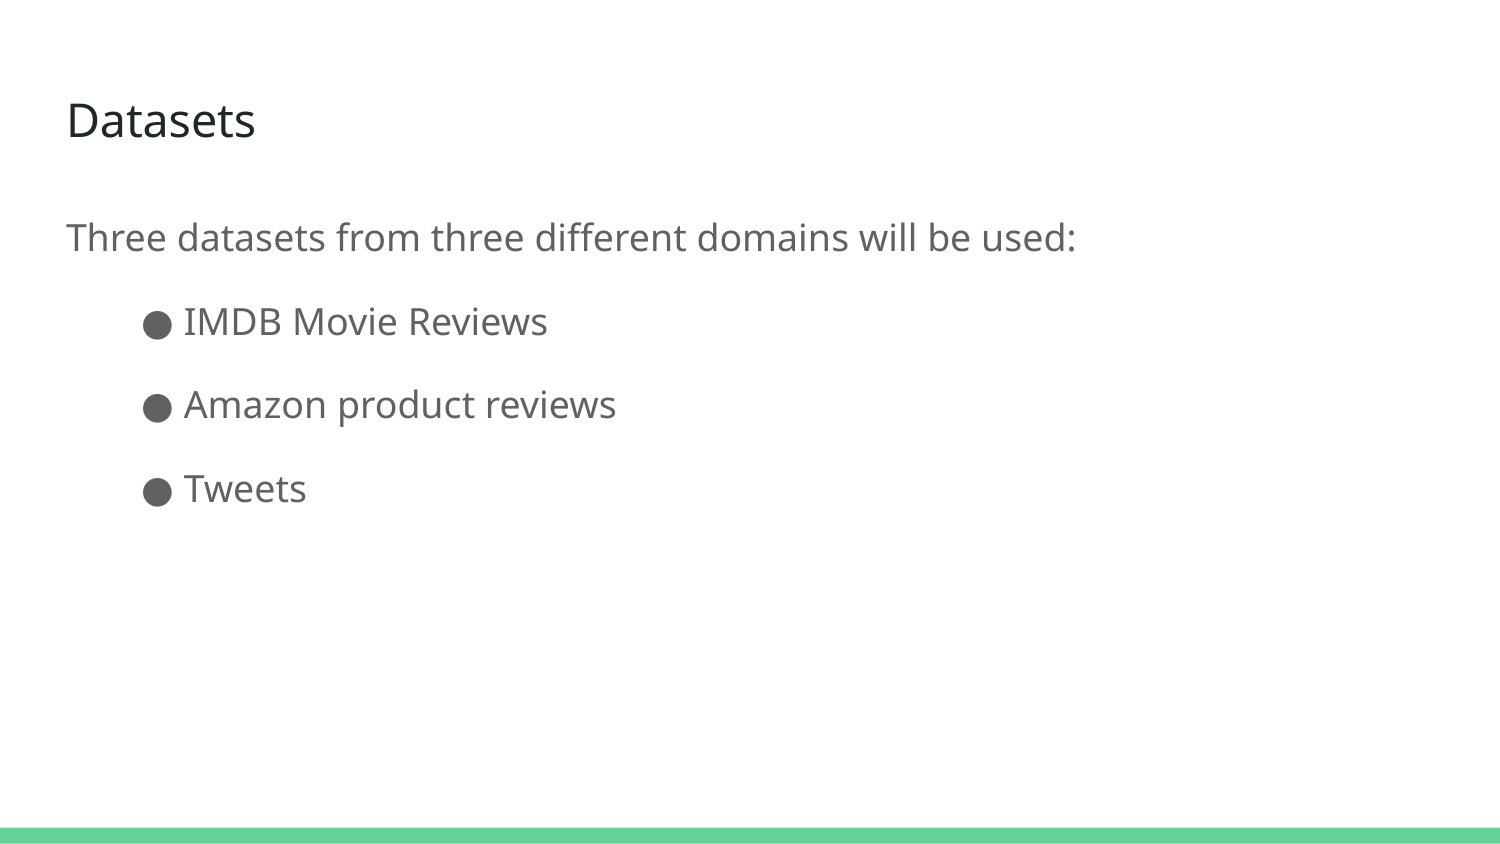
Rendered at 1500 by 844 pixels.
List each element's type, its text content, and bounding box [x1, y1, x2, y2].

title Datasets [51, 72, 1449, 167]
list Three datasets from three different domains will be used: ● IMDB Movie Reviews ● Amazon product reviews ● Tweets [51, 189, 1449, 750]
